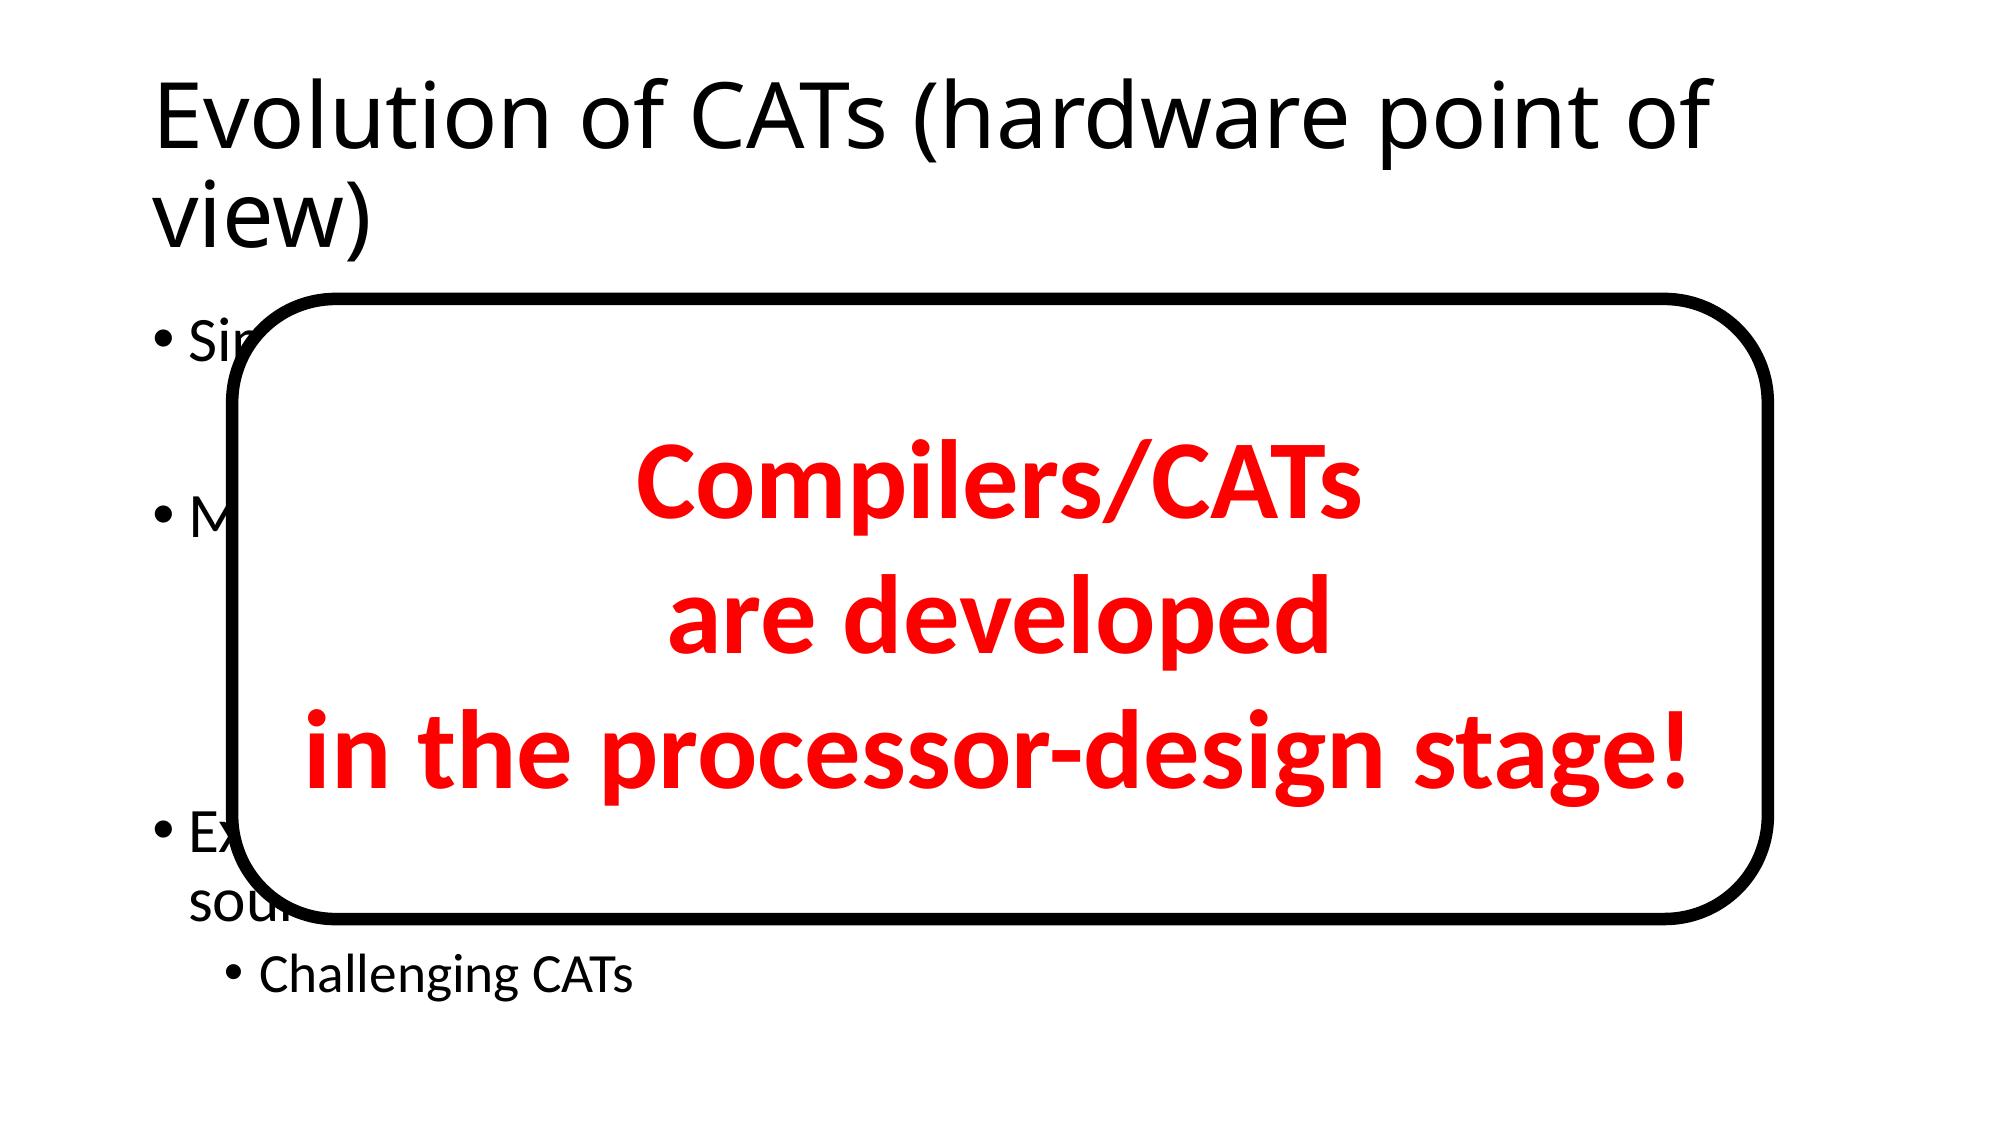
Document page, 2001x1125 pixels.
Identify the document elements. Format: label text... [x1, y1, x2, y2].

title Evolution of CATs (hardware point of view) [137, 59, 1863, 278]
list Simple hardware (few resources), simple CATs More hardware resources available to compilers Opportunities to improve programs Challenging CATs Execution model mismatch between source code and hardware Challenging CATs [137, 299, 1863, 1014]
text_box Compilers/CATs are developed in the processor-design stage! [231, 297, 1769, 921]
